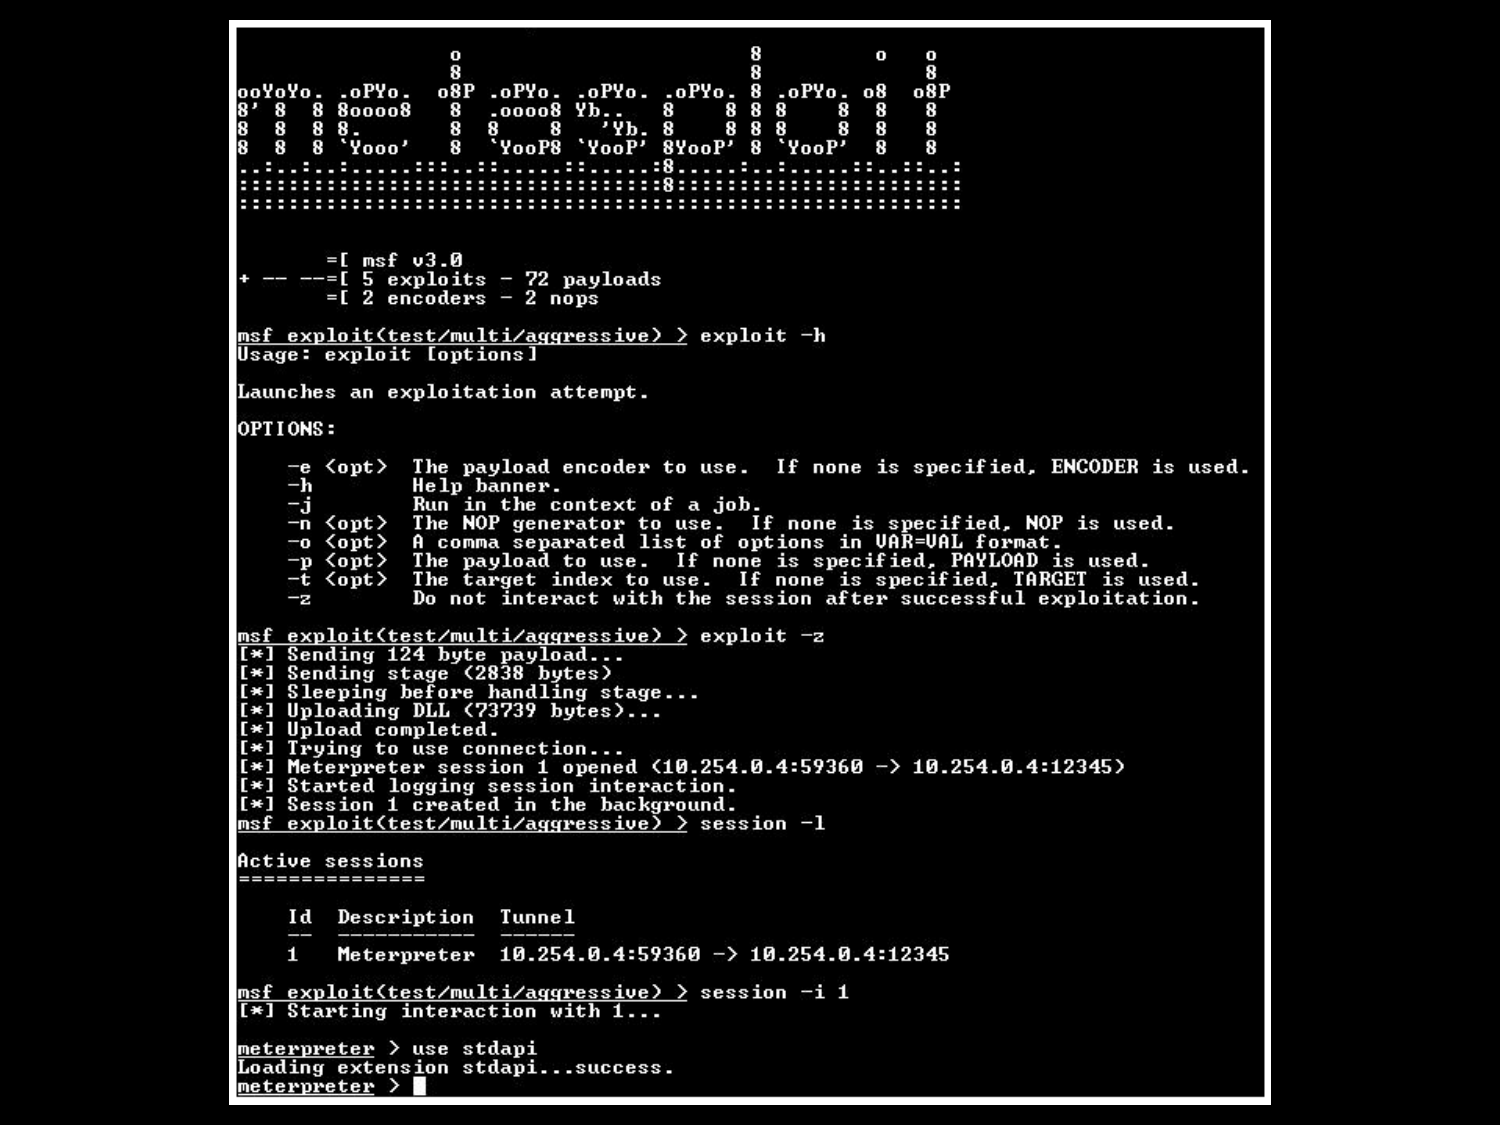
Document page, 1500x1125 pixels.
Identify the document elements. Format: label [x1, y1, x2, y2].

picture [229, 19, 1271, 1105]
